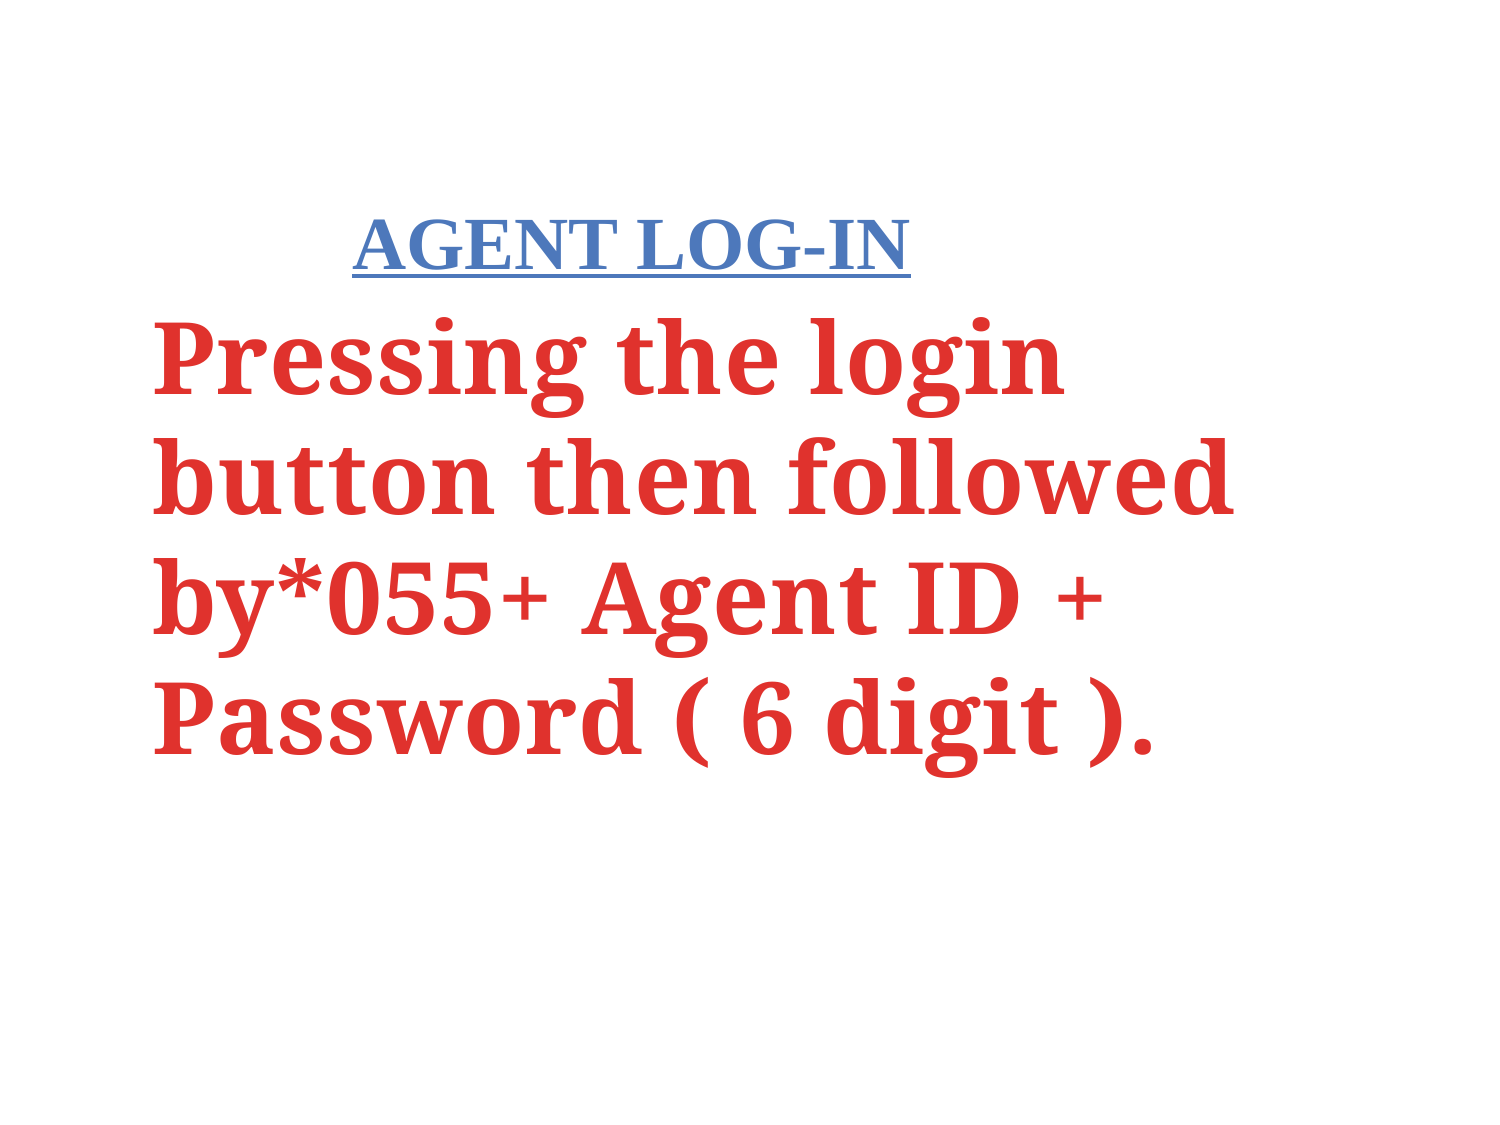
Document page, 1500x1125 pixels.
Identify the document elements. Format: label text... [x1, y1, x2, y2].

text_box Pressing the login button then followed by*055+ Agent ID + Password ( 6 digit ). [137, 287, 1400, 867]
text_box Agent Log-In [337, 187, 1138, 287]
